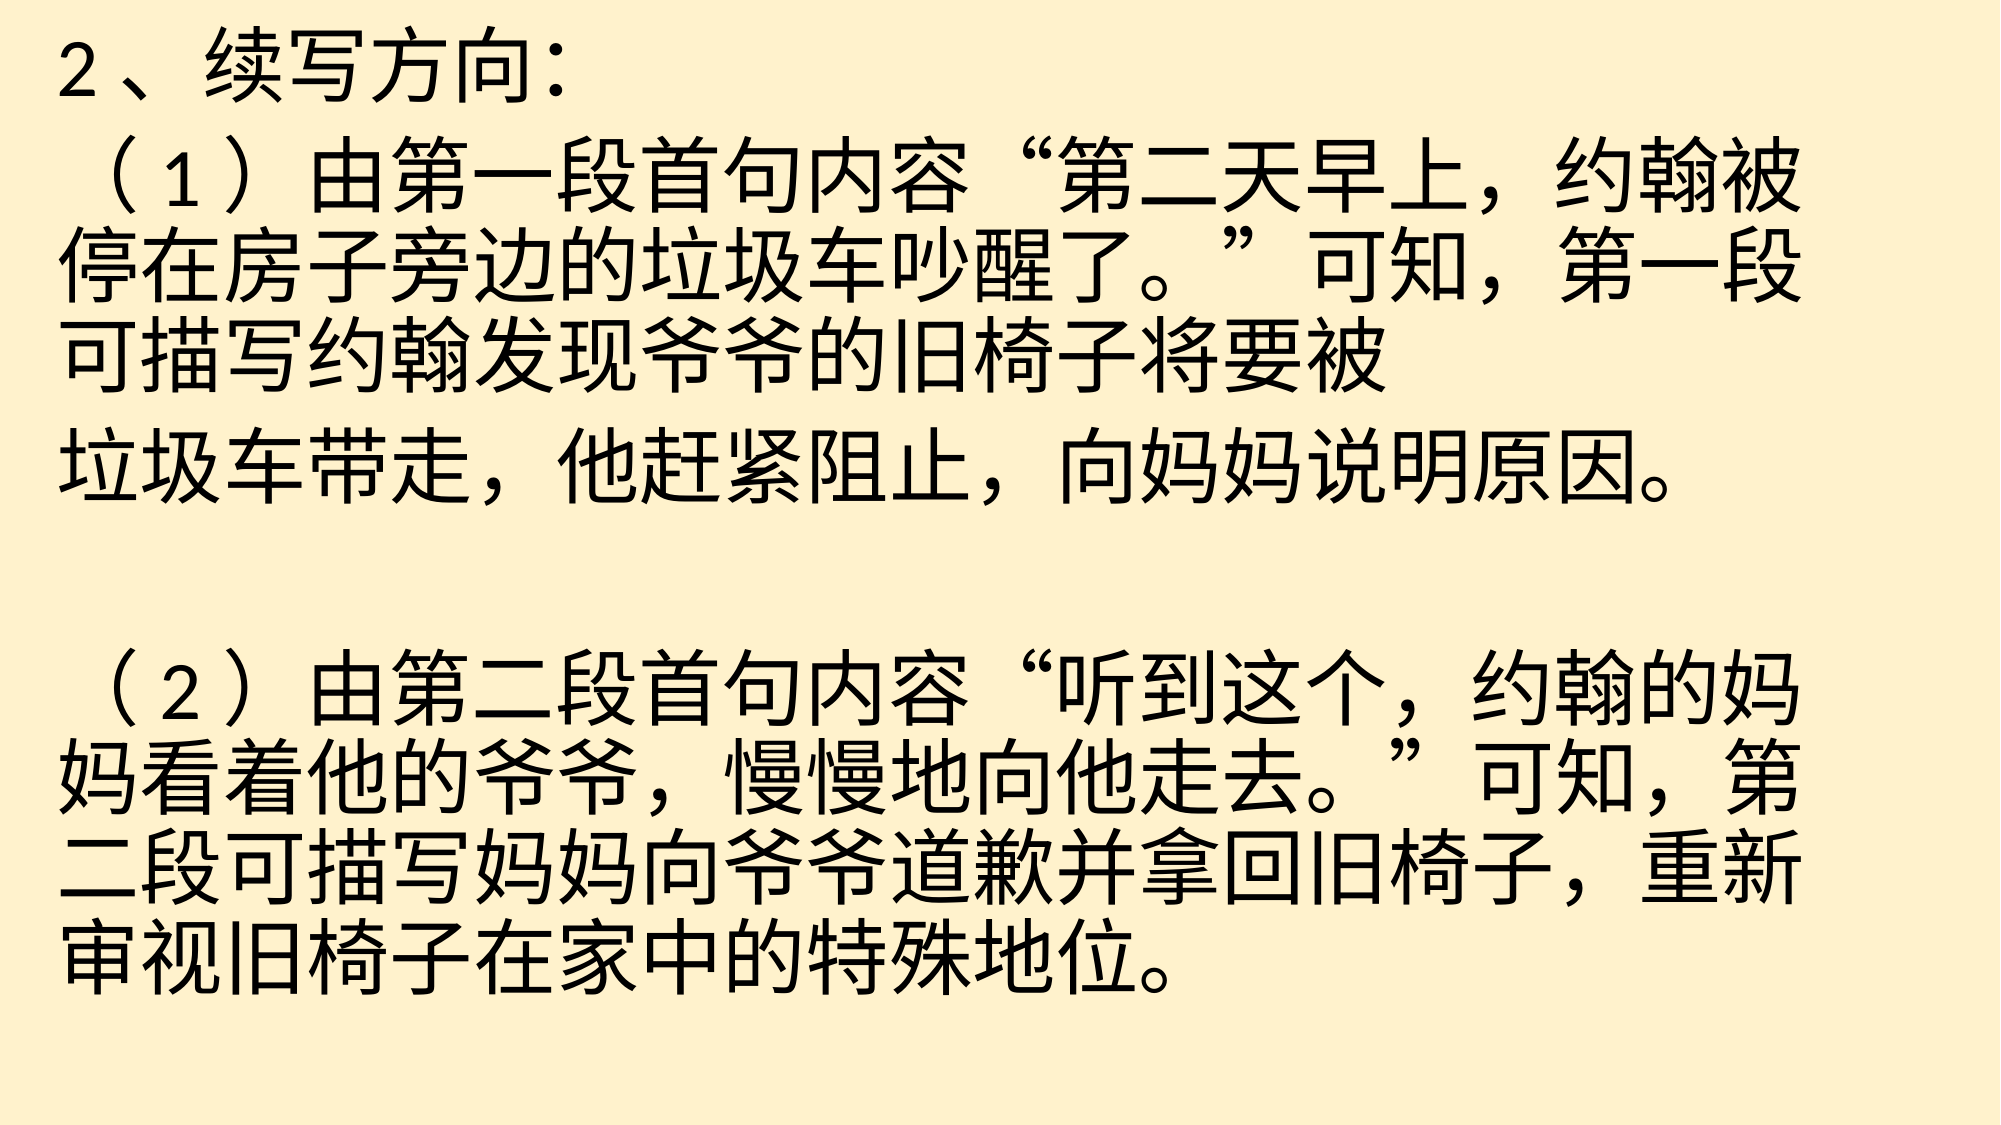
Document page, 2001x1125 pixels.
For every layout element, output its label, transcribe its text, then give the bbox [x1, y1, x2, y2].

list 2、续写方向： （1）由第一段首句内容“第二天早上，约翰被停在房子旁边的垃圾车吵醒了。”可知，第一段可描写约翰发现爷爷的旧椅子将要被 垃圾车带走，他赶紧阻止，向妈妈说明原因。 （2）由第二段首句内容“听到这个，约翰的妈妈看着他的爷爷，慢慢地向他走去。”可知，第二段可描写妈妈向爷爷道歉并拿回旧椅子，重新审视旧椅子在家中的特殊地位。 [41, 16, 1867, 731]
